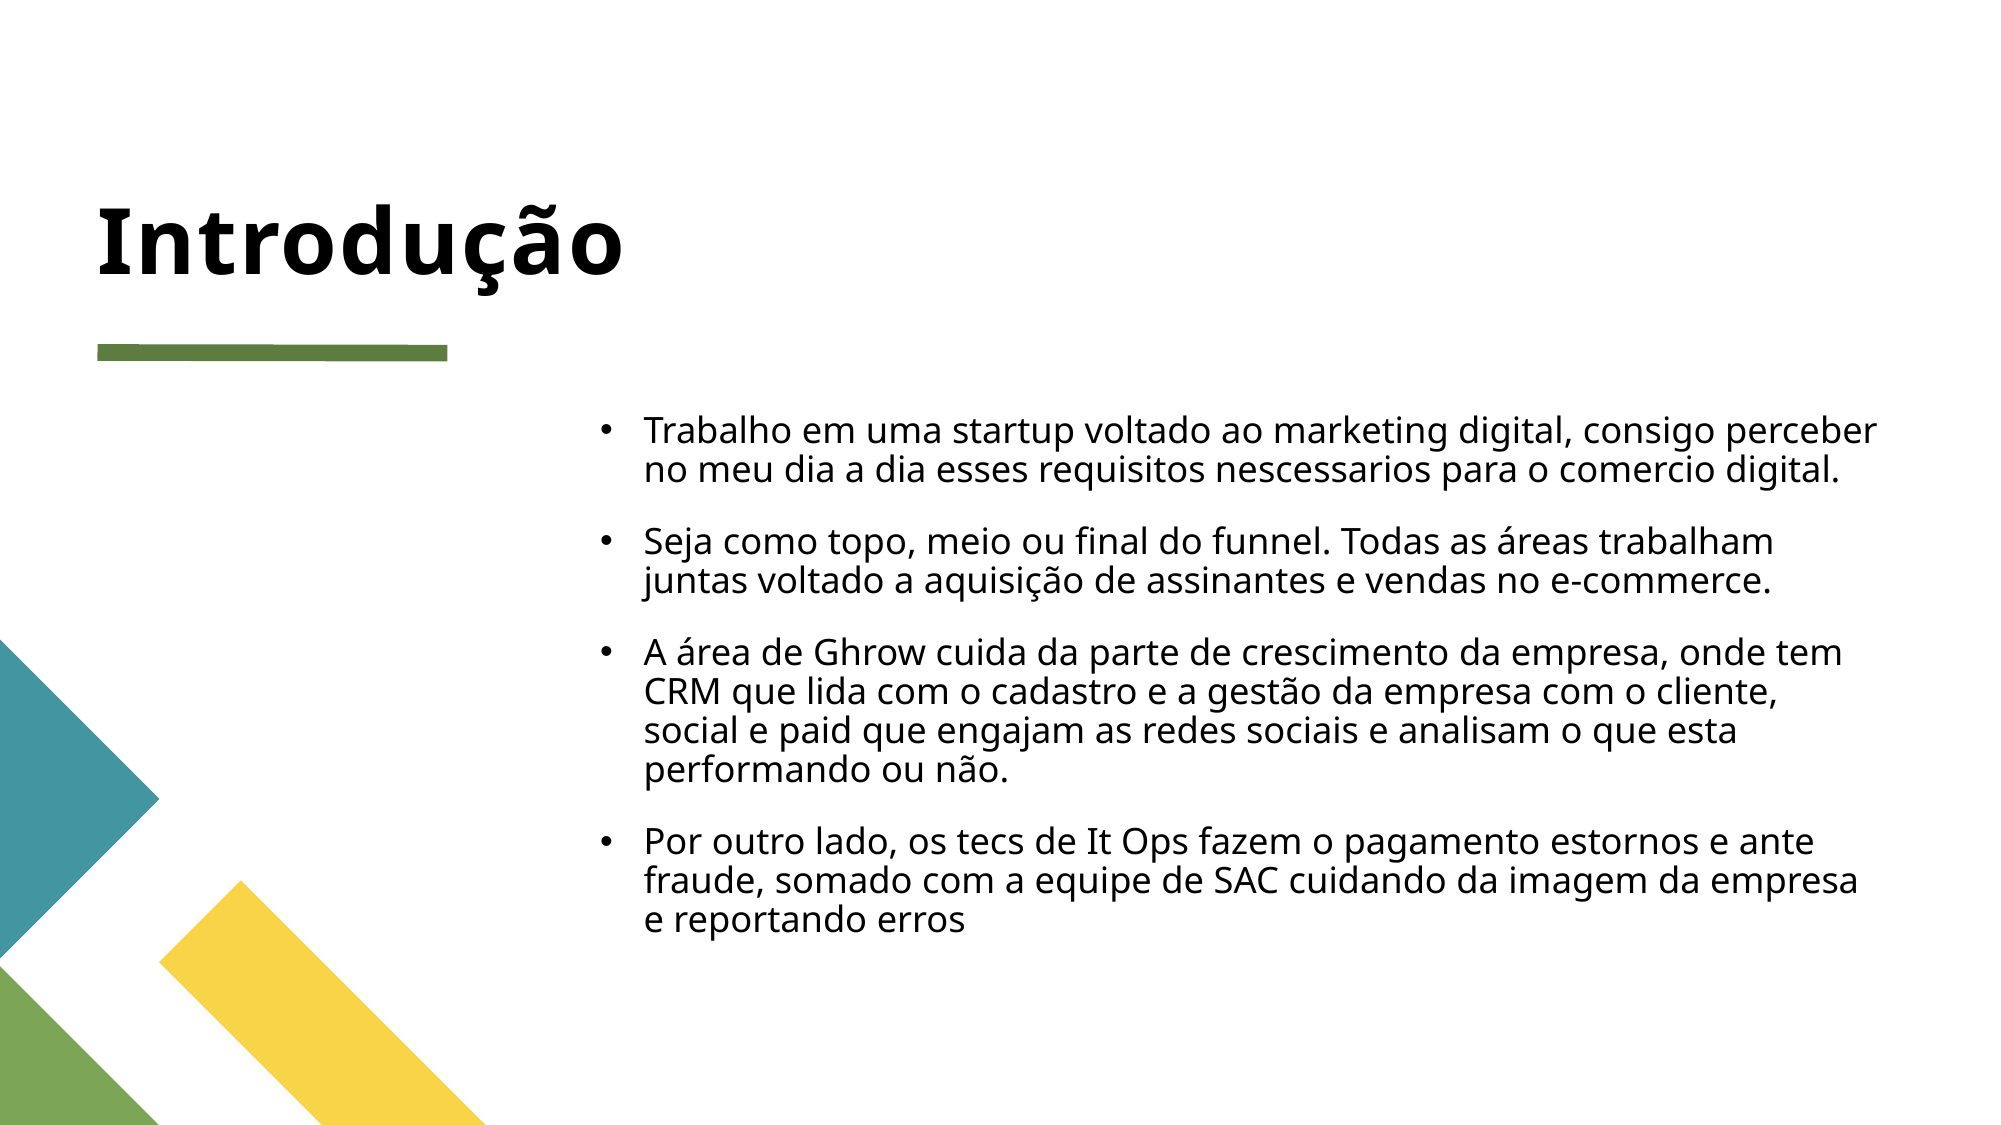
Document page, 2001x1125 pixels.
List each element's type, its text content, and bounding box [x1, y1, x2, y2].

title Introdução [97, 16, 1882, 293]
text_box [0, 639, 486, 1125]
list Trabalho em uma startup voltado ao marketing digital, consigo perceber no meu dia a dia esses requisitos nescessarios para o comercio digital. Seja como topo, meio ou final do funnel. Todas as áreas trabalham juntas voltado a aquisição de assinantes e vendas no e-commerce. A área de Ghrow cuida da parte de crescimento da empresa, onde tem CRM que lida com o cadastro e a gestão da empresa com o cliente, social e paid que engajam as redes sociais e analisam o que esta performando ou não. Por outro lado, os tecs de It Ops fazem o pagamento estornos e ante fraude, somado com a equipe de SAC cuidando da imagem da empresa e reportando erros [600, 374, 1882, 982]
